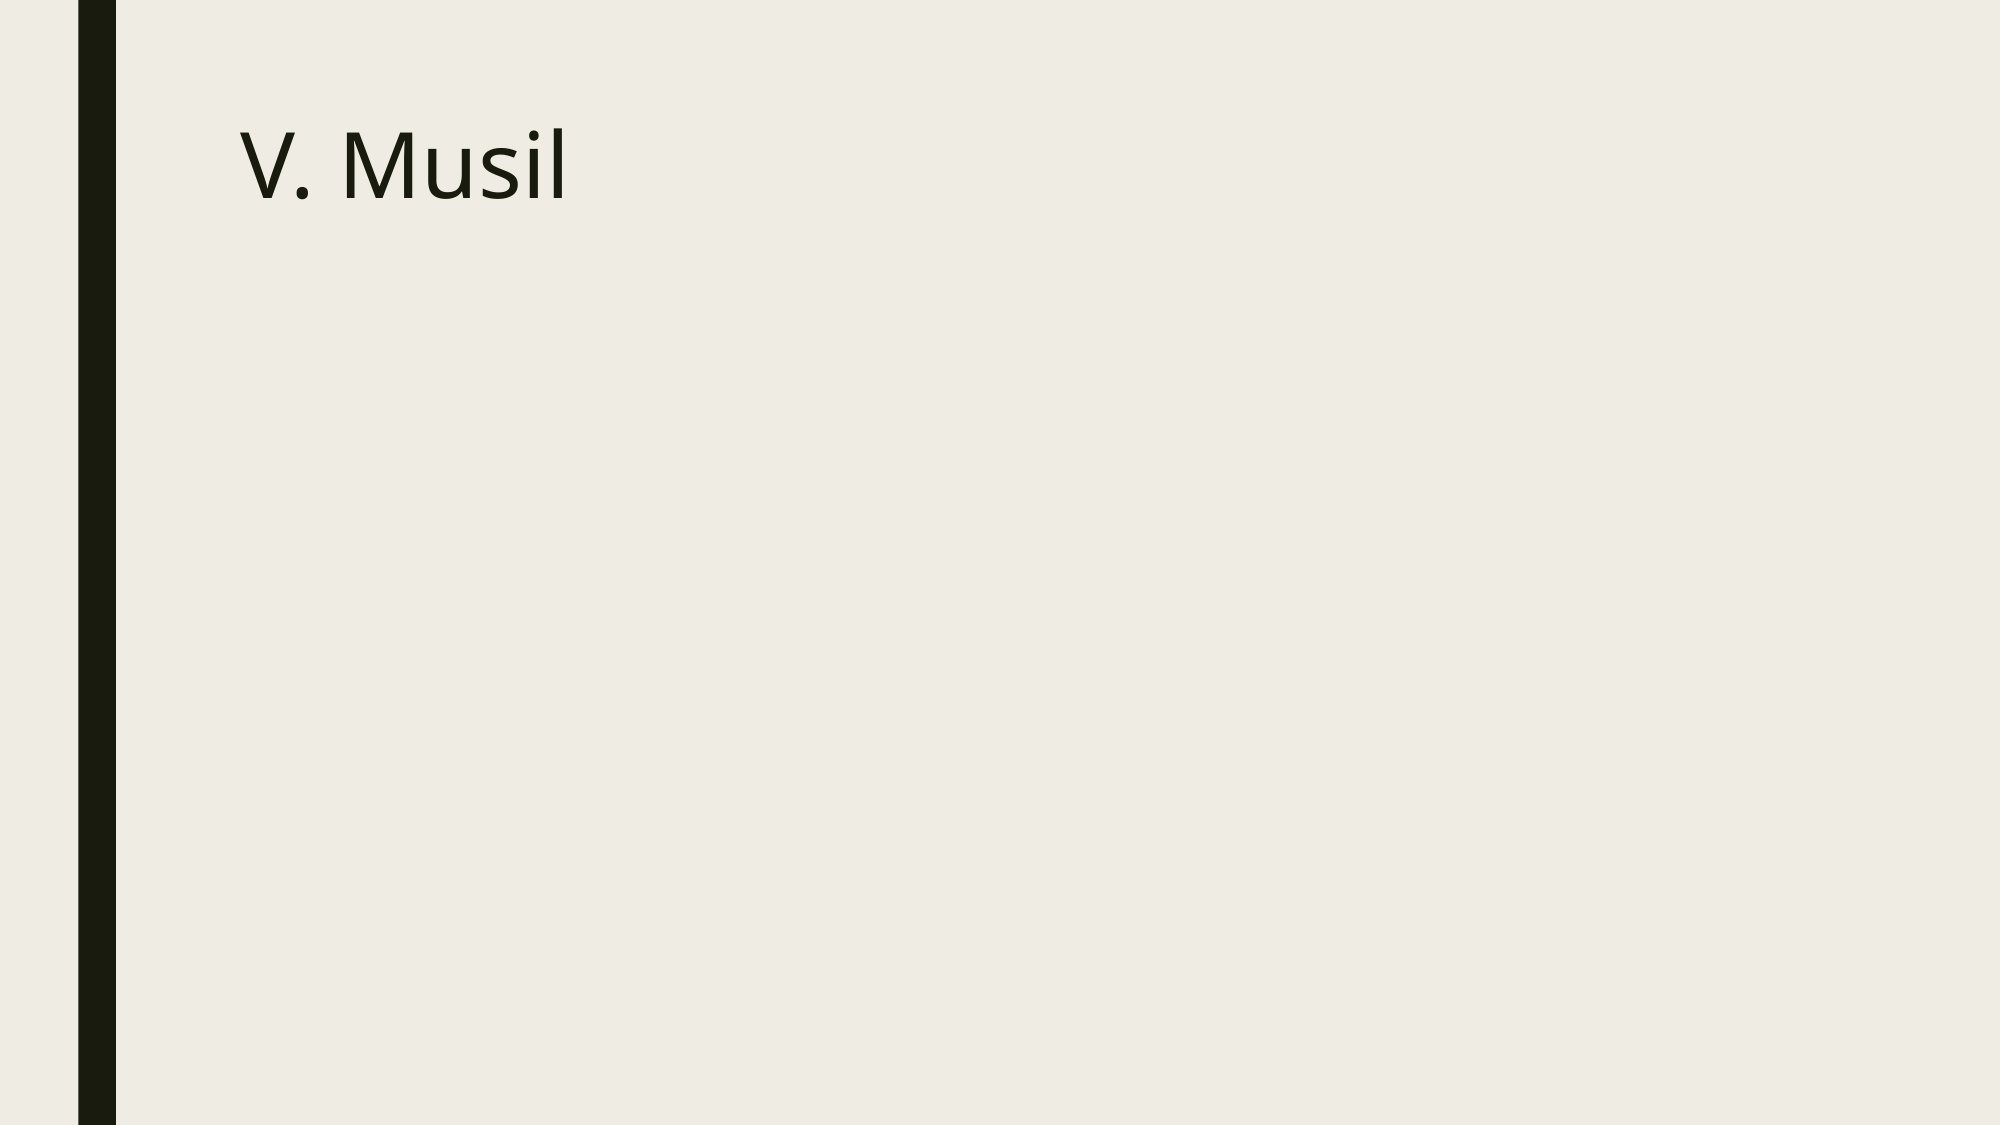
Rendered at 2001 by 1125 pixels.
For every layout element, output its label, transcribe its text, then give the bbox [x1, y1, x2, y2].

title V. Musil [225, 112, 1800, 357]
